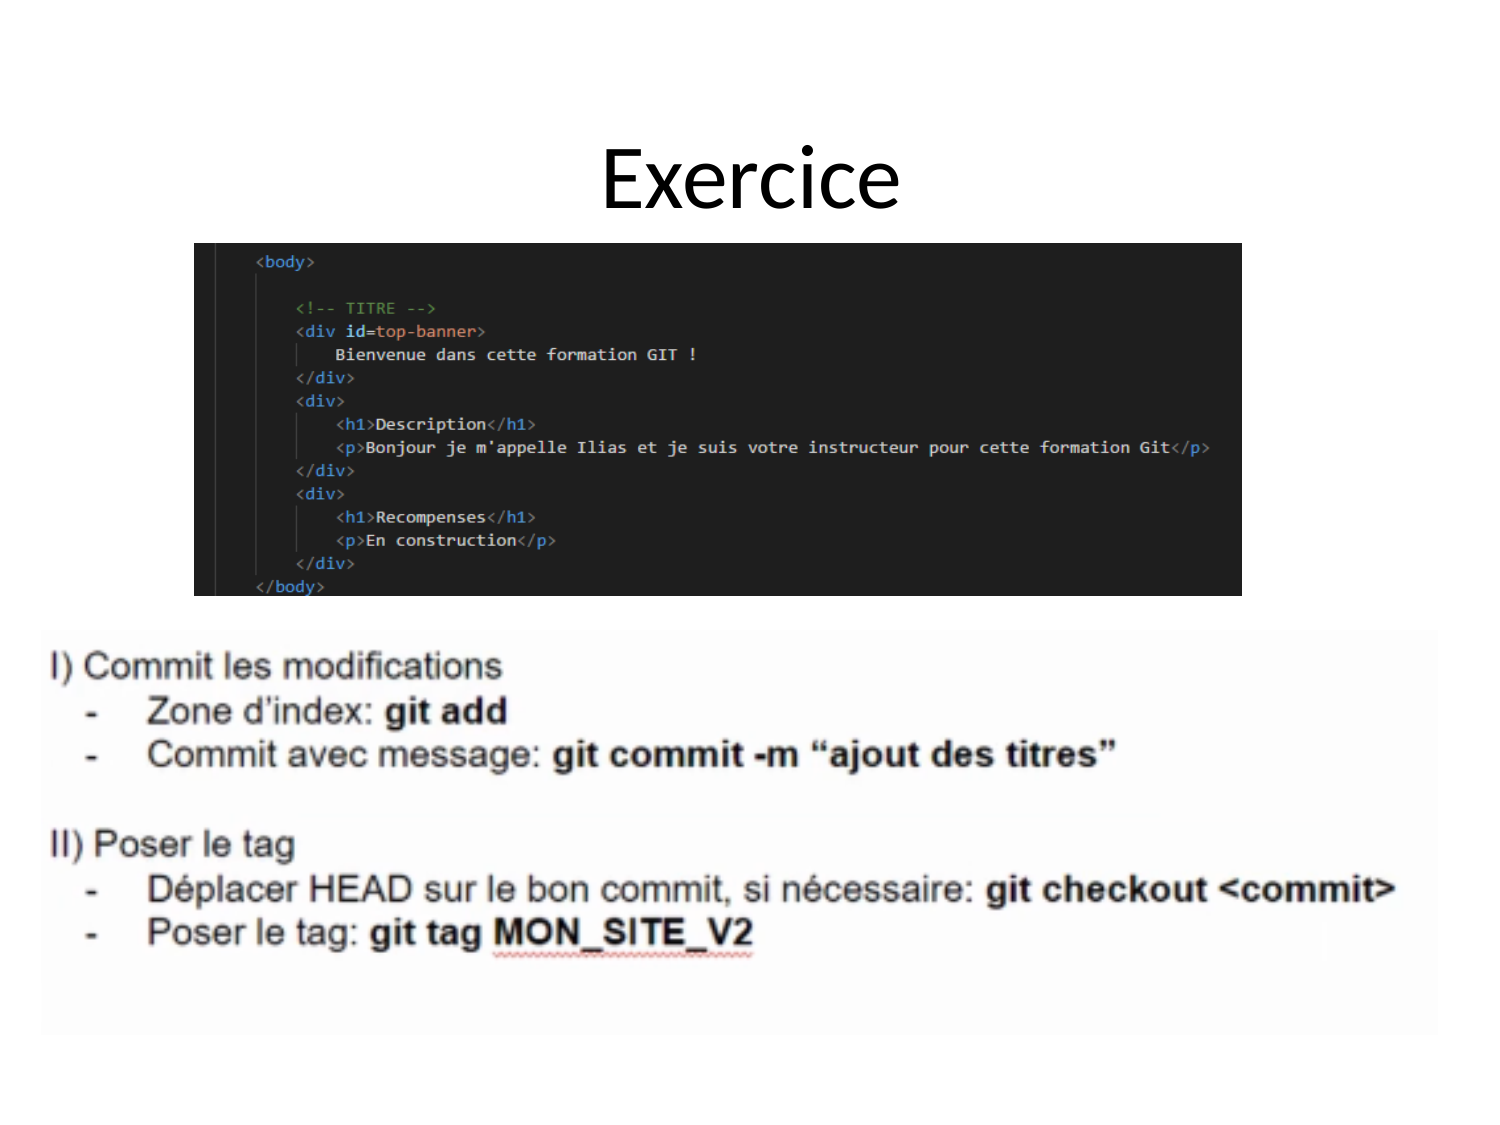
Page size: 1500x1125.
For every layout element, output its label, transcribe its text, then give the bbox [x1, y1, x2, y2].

title Exercice [76, 78, 1427, 266]
picture [194, 243, 1242, 596]
picture [41, 629, 1439, 1036]
